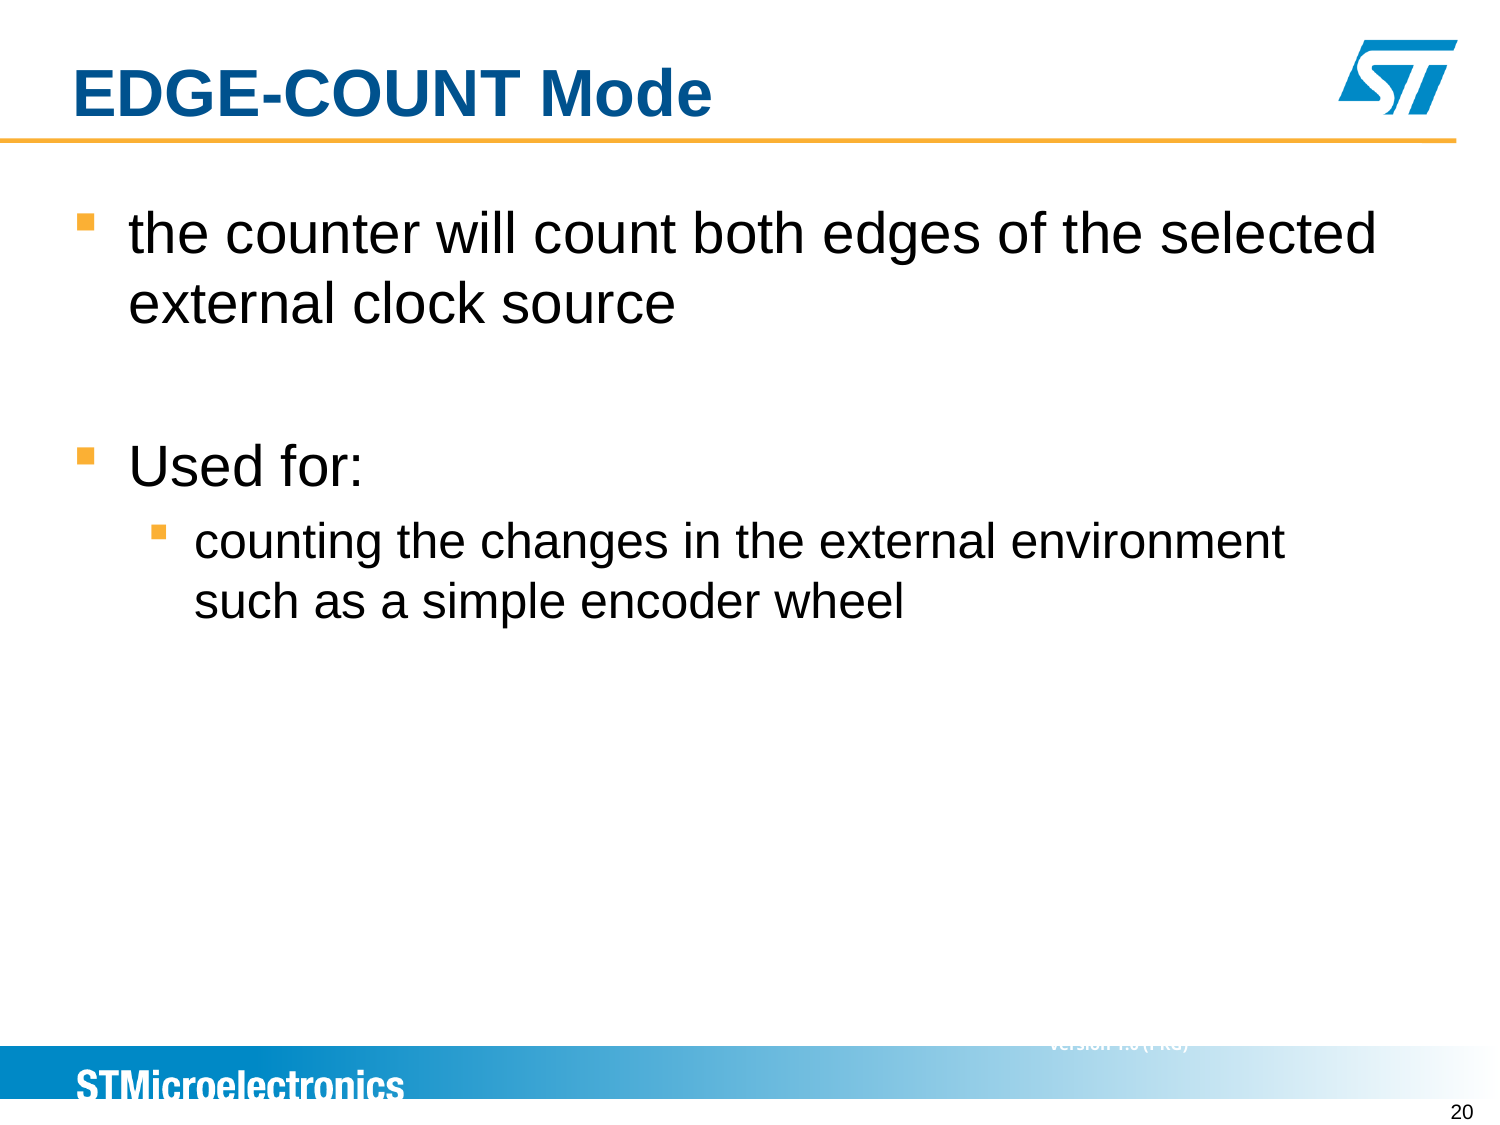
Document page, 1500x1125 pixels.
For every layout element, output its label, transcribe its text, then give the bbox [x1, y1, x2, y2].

list the counter will count both edges of the selected external clock source Used for: counting the changes in the external environment such as a simple encoder wheel [57, 187, 1421, 1001]
slide_number 20 [1413, 1086, 1489, 1125]
picture [0, 1046, 1500, 1101]
picture [1328, 37, 1462, 117]
title EDGE-COUNT Mode [57, 24, 1283, 138]
